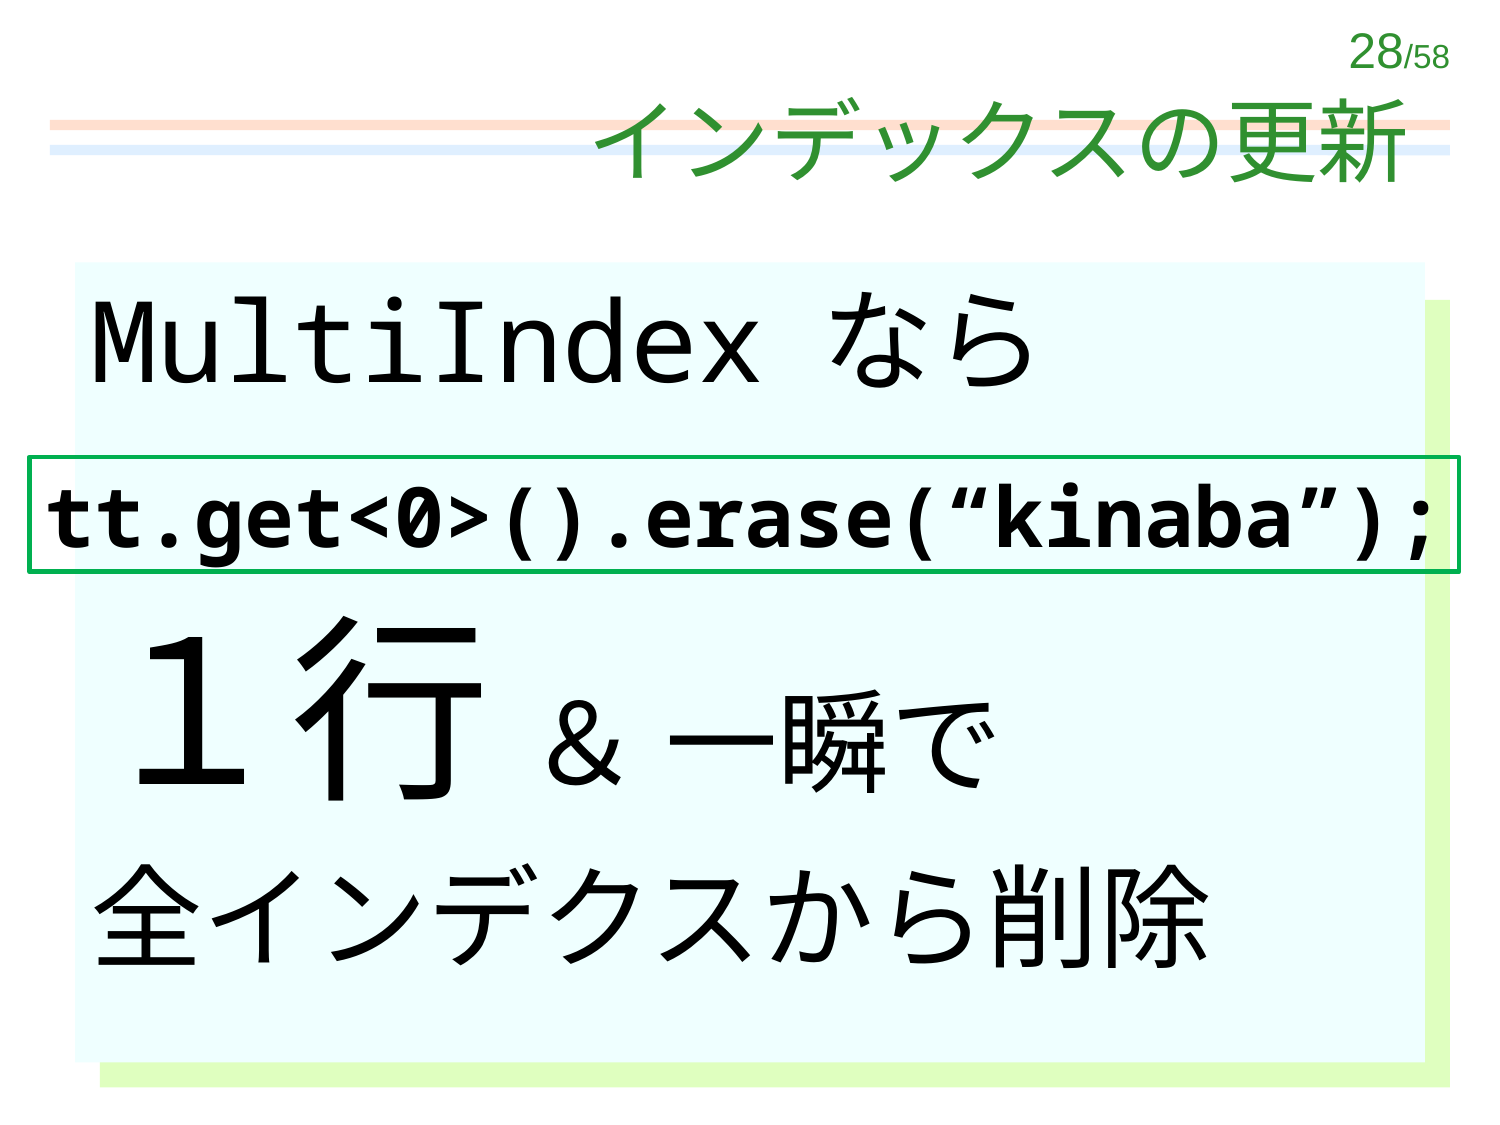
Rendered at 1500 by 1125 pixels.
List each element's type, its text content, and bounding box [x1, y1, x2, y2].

title インデックスの更新 [74, 44, 1426, 233]
list MultiIndex なら １行 ＆ 一瞬で 全インデクスから削除 [74, 262, 1426, 457]
list MultiIndex なら １行 ＆ 一瞬で 全インデクスから削除 [74, 572, 1426, 1063]
text_box tt.get<0>().erase(“kinaba”); [29, 457, 1459, 572]
